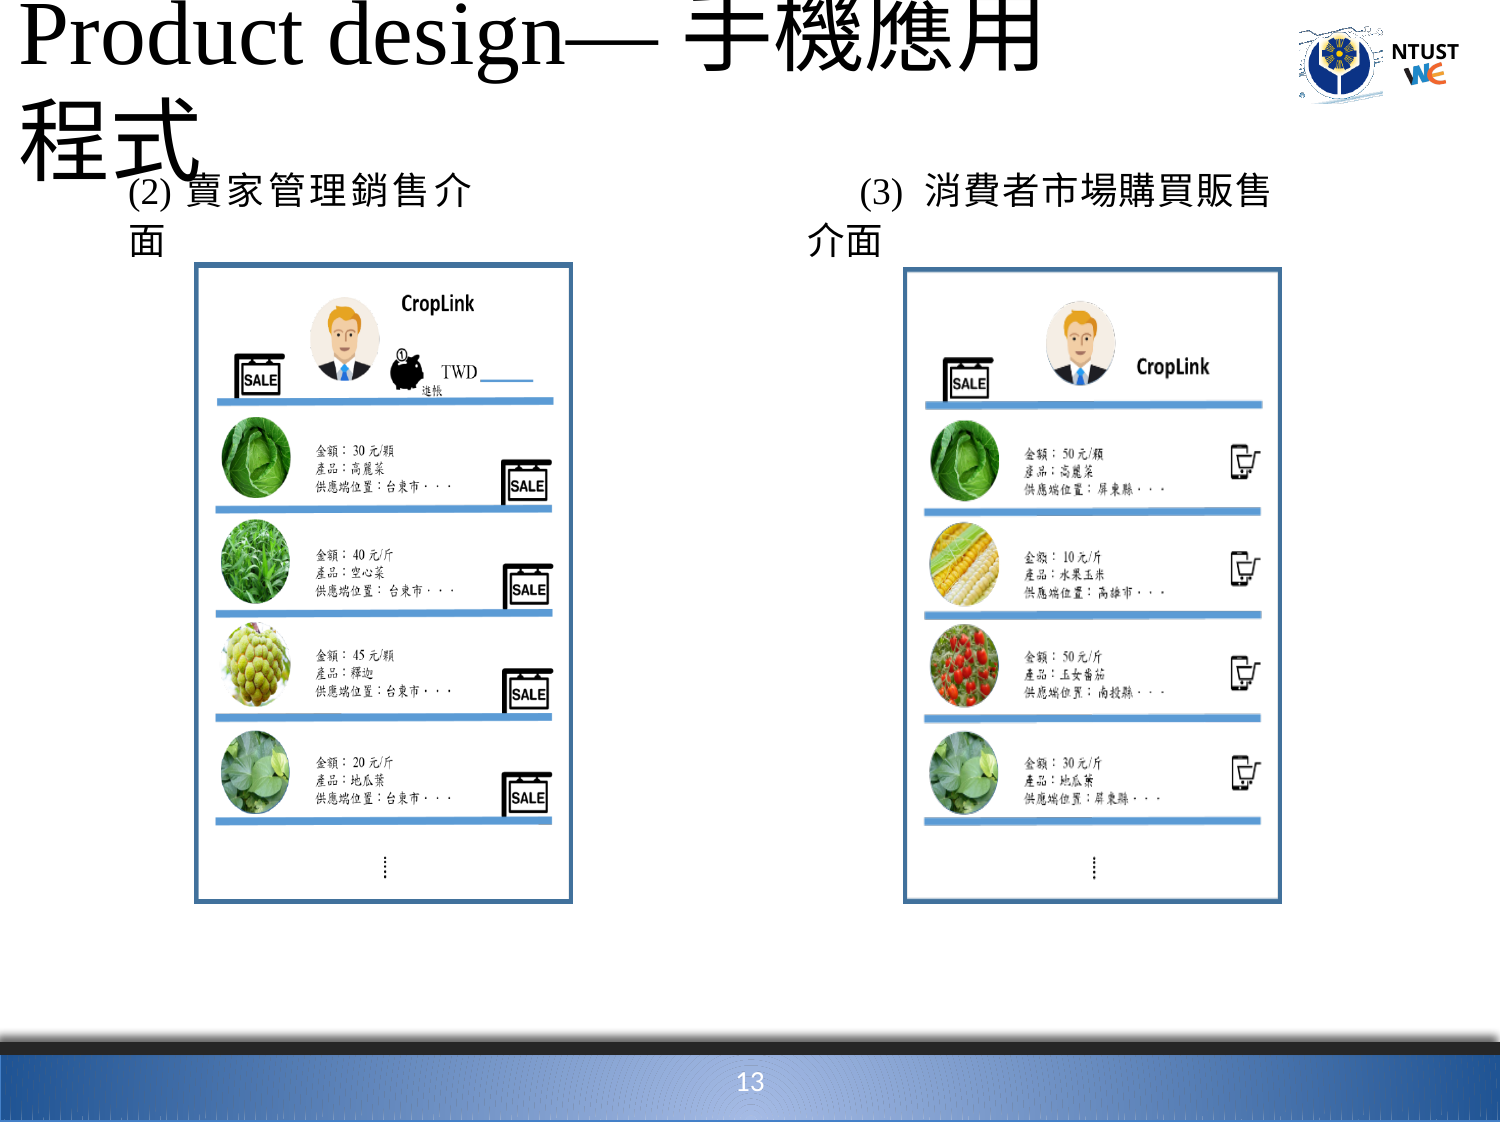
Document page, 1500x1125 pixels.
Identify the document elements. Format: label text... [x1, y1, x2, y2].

picture [194, 262, 574, 905]
picture [1299, 24, 1383, 104]
picture [1403, 59, 1447, 92]
picture [903, 266, 1282, 905]
text_box (2)賣家管理銷售介面 [113, 154, 487, 275]
text_box (3) 消費者市場購買販售介面 [792, 154, 1289, 220]
title Product design—手機應用程式 [4, 30, 1117, 135]
